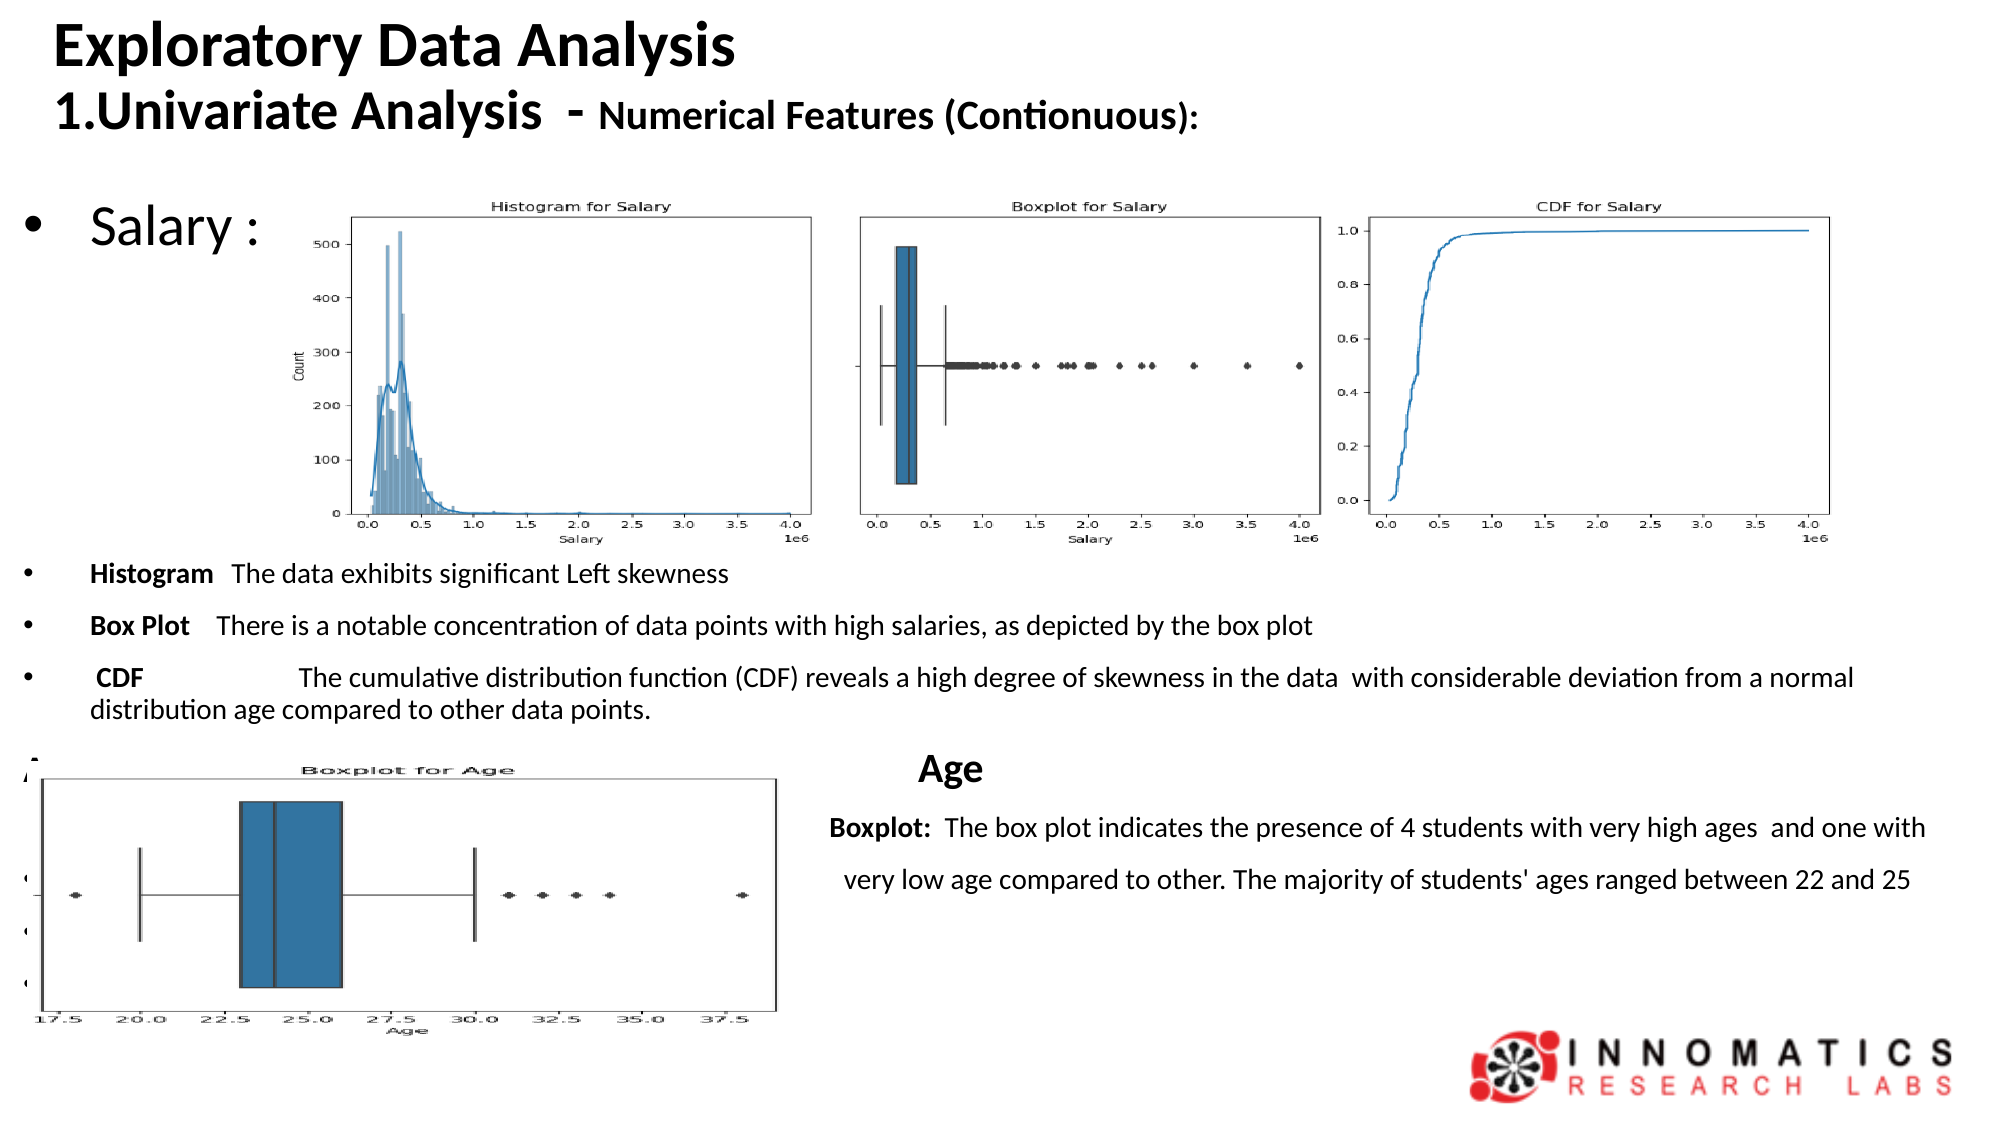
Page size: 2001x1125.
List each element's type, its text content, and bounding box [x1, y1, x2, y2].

picture [1445, 1043, 1975, 1125]
list Histogram The data exhibits significant Left skewness Box Plot There is a notable concentration of data points with high salaries, as depicted by the box plot CDF The cumulative distribution function (CDF) reveals a high degree of skewness in the data with considerable deviation from a normal distribution age compared to other data points. Ag e Age Boxplot: The box plot indicates the presence of 4 students with very high ages and one with very low age compared to other. The majority of students' ages ranged between 22 and 25 approximately 25 age compared to other data points. [0, 550, 2000, 1043]
list Salary : [0, 187, 297, 305]
title Exploratory Data Analysis 1.Univariate Analysis - Numerical Features (Contionuous): [39, 0, 1764, 153]
picture [27, 761, 790, 1044]
picture [261, 198, 1844, 563]
